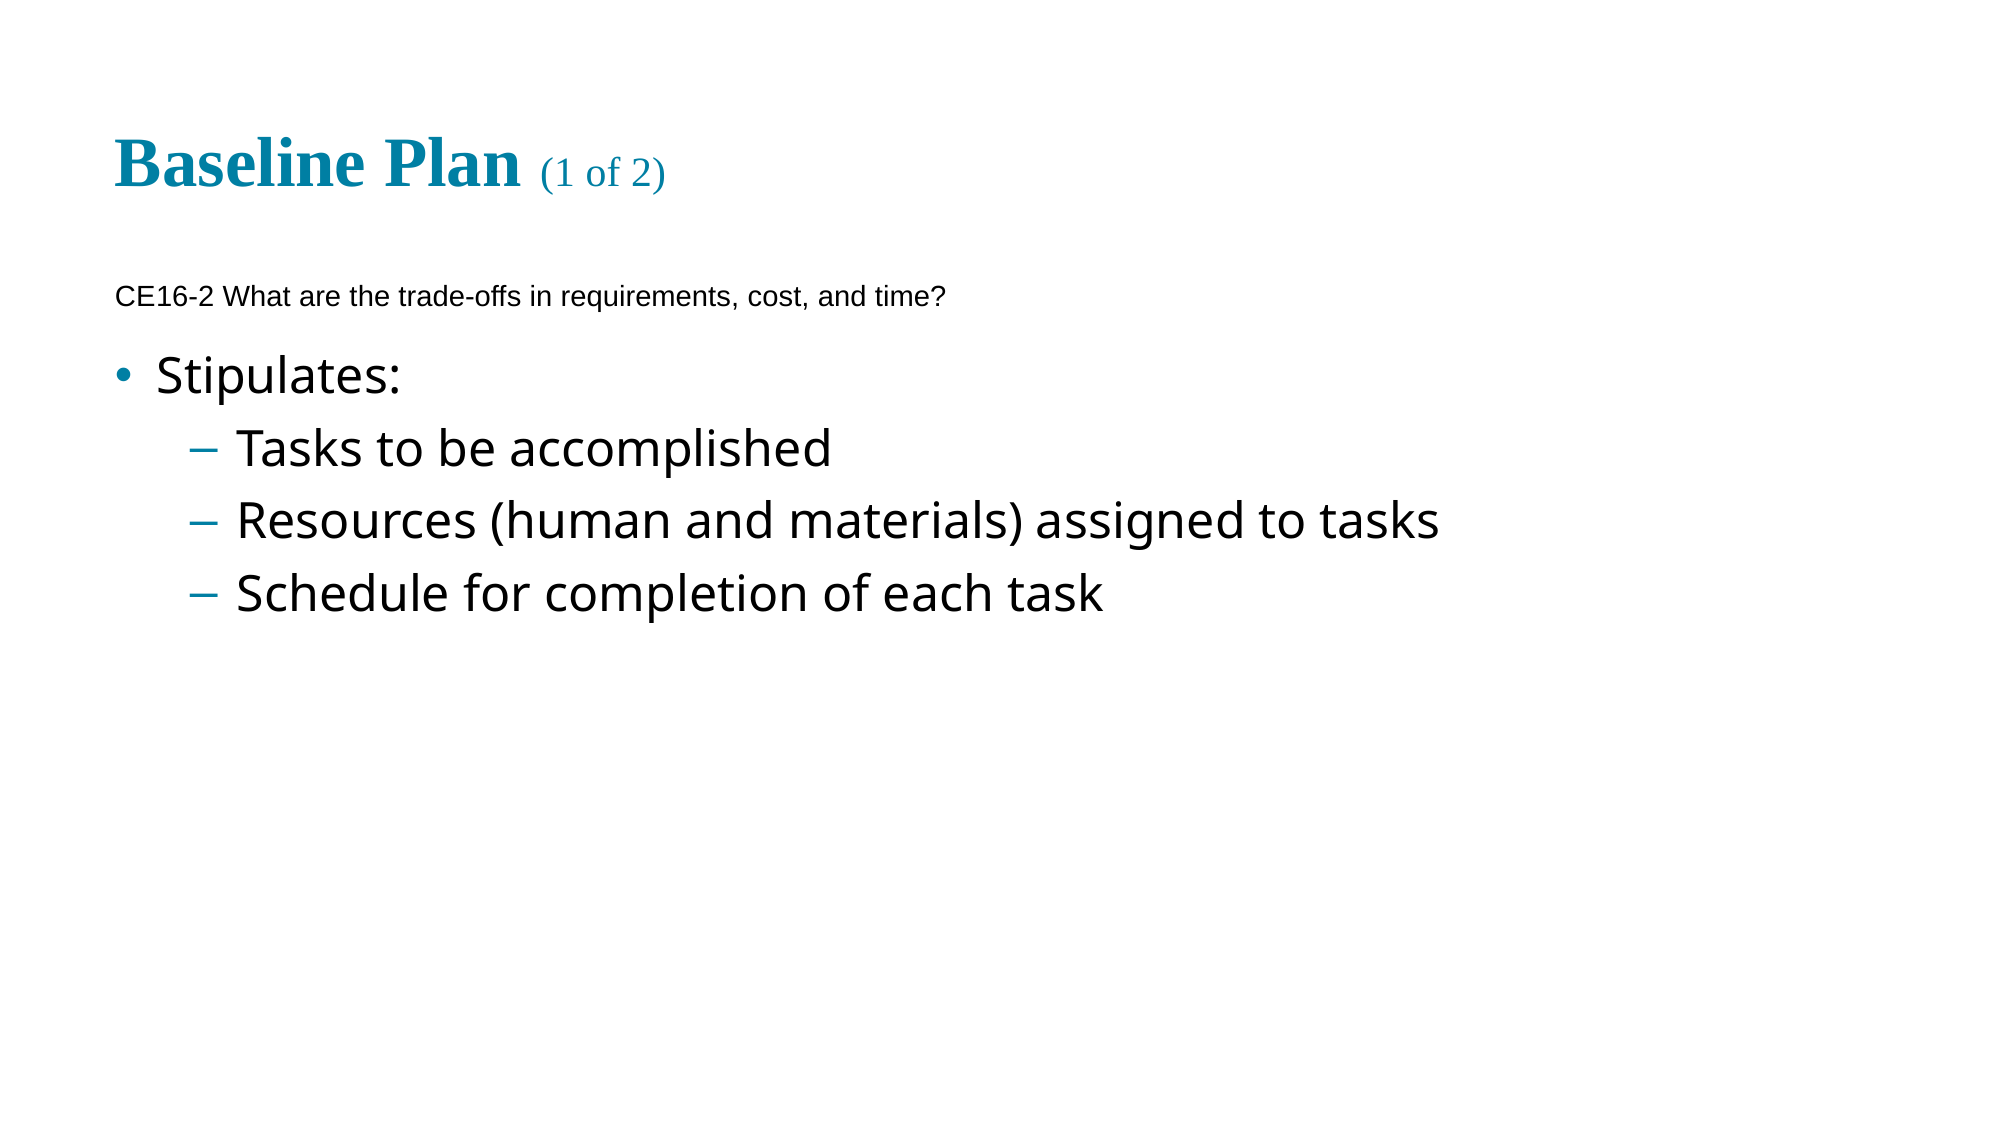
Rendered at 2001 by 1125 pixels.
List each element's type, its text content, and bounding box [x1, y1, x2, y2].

title Baseline Plan (1 of 2) [99, 35, 1900, 216]
list CE 16-2 What are the trade-offs in requirements, cost, and time? Stipulates: Tasks to be accomplished Resources (human and materials) assigned to tasks Schedule for completion of each task [99, 262, 1900, 1005]
